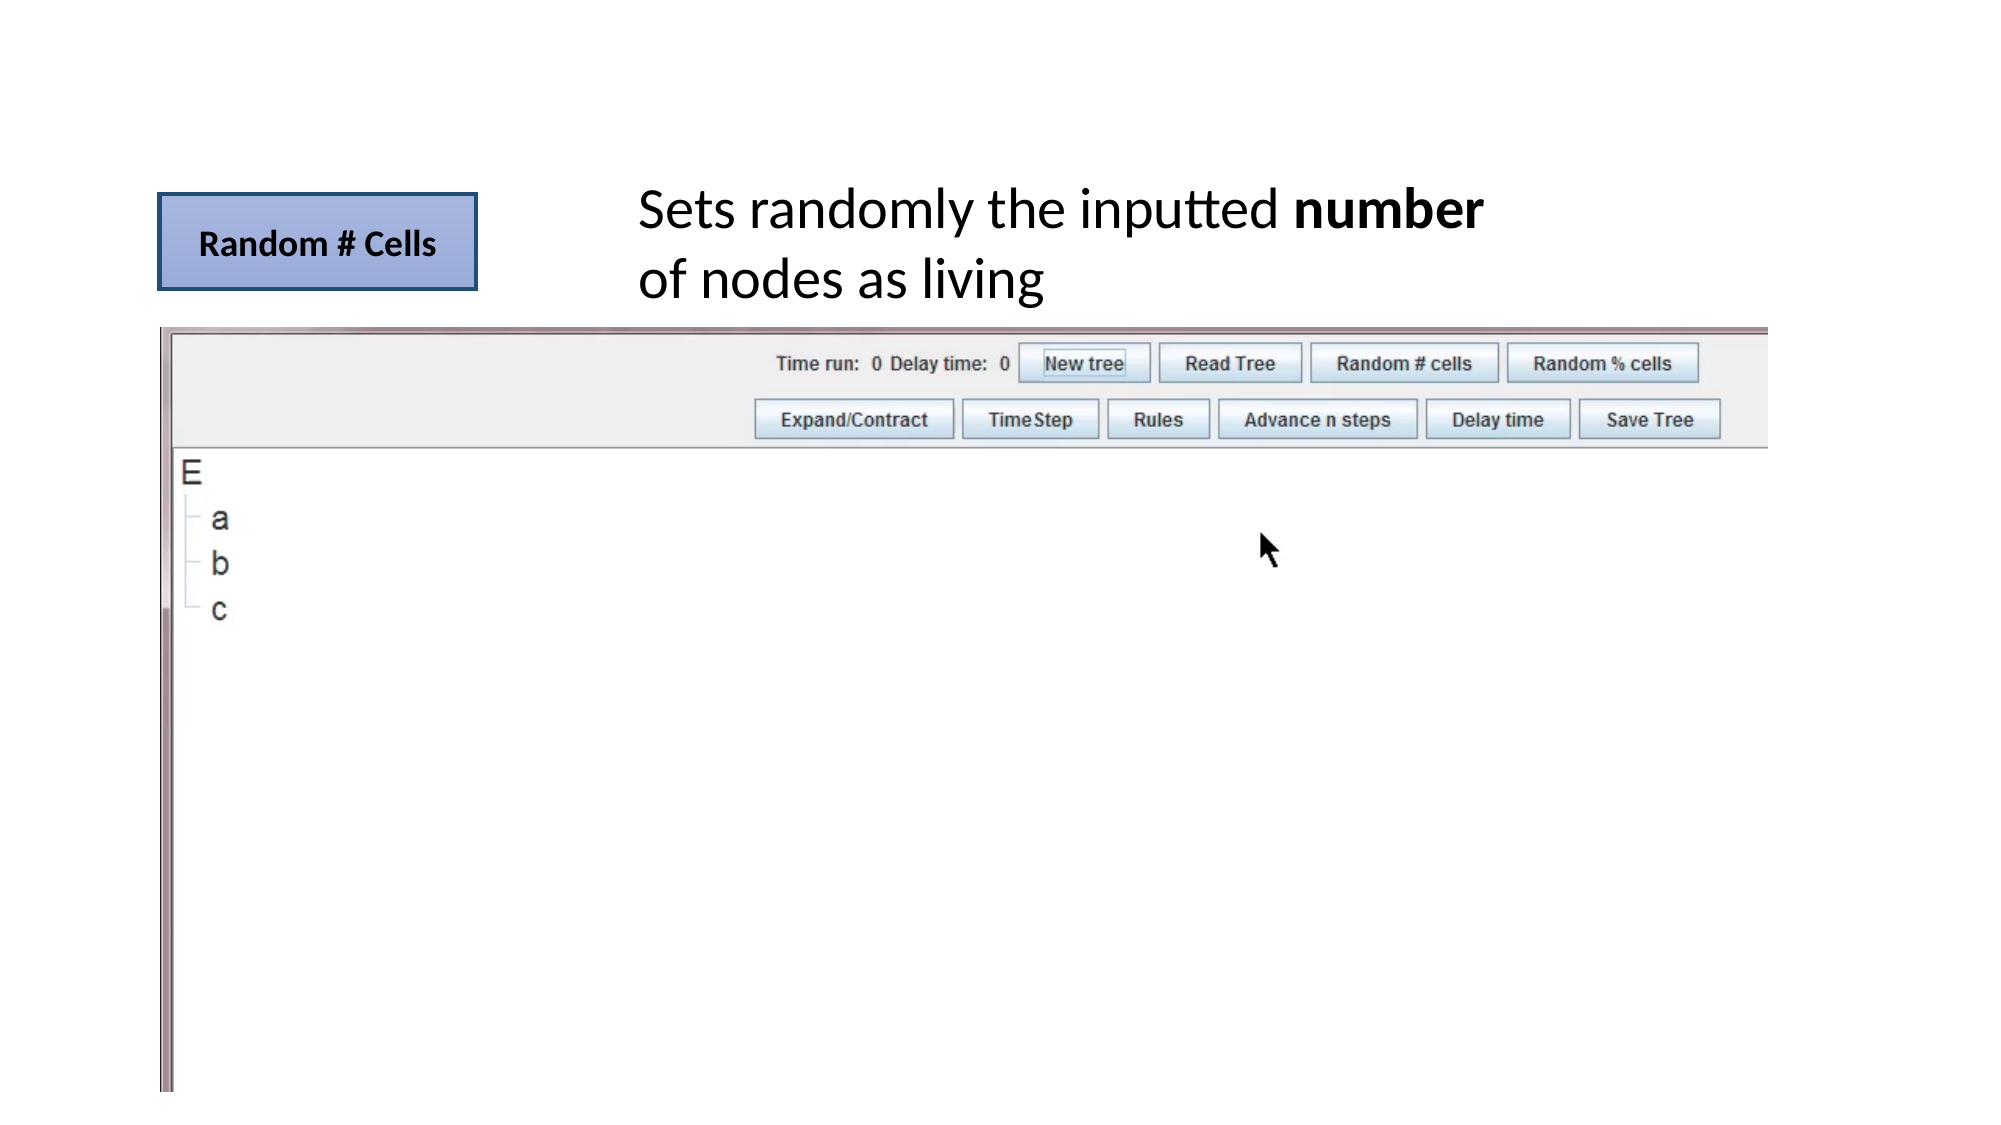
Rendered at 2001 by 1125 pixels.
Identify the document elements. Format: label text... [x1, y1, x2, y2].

text_box Sets randomly the inputted number of nodes as living [623, 163, 1524, 327]
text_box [159, 327, 1769, 1093]
text_box Random # Cells [159, 194, 477, 290]
